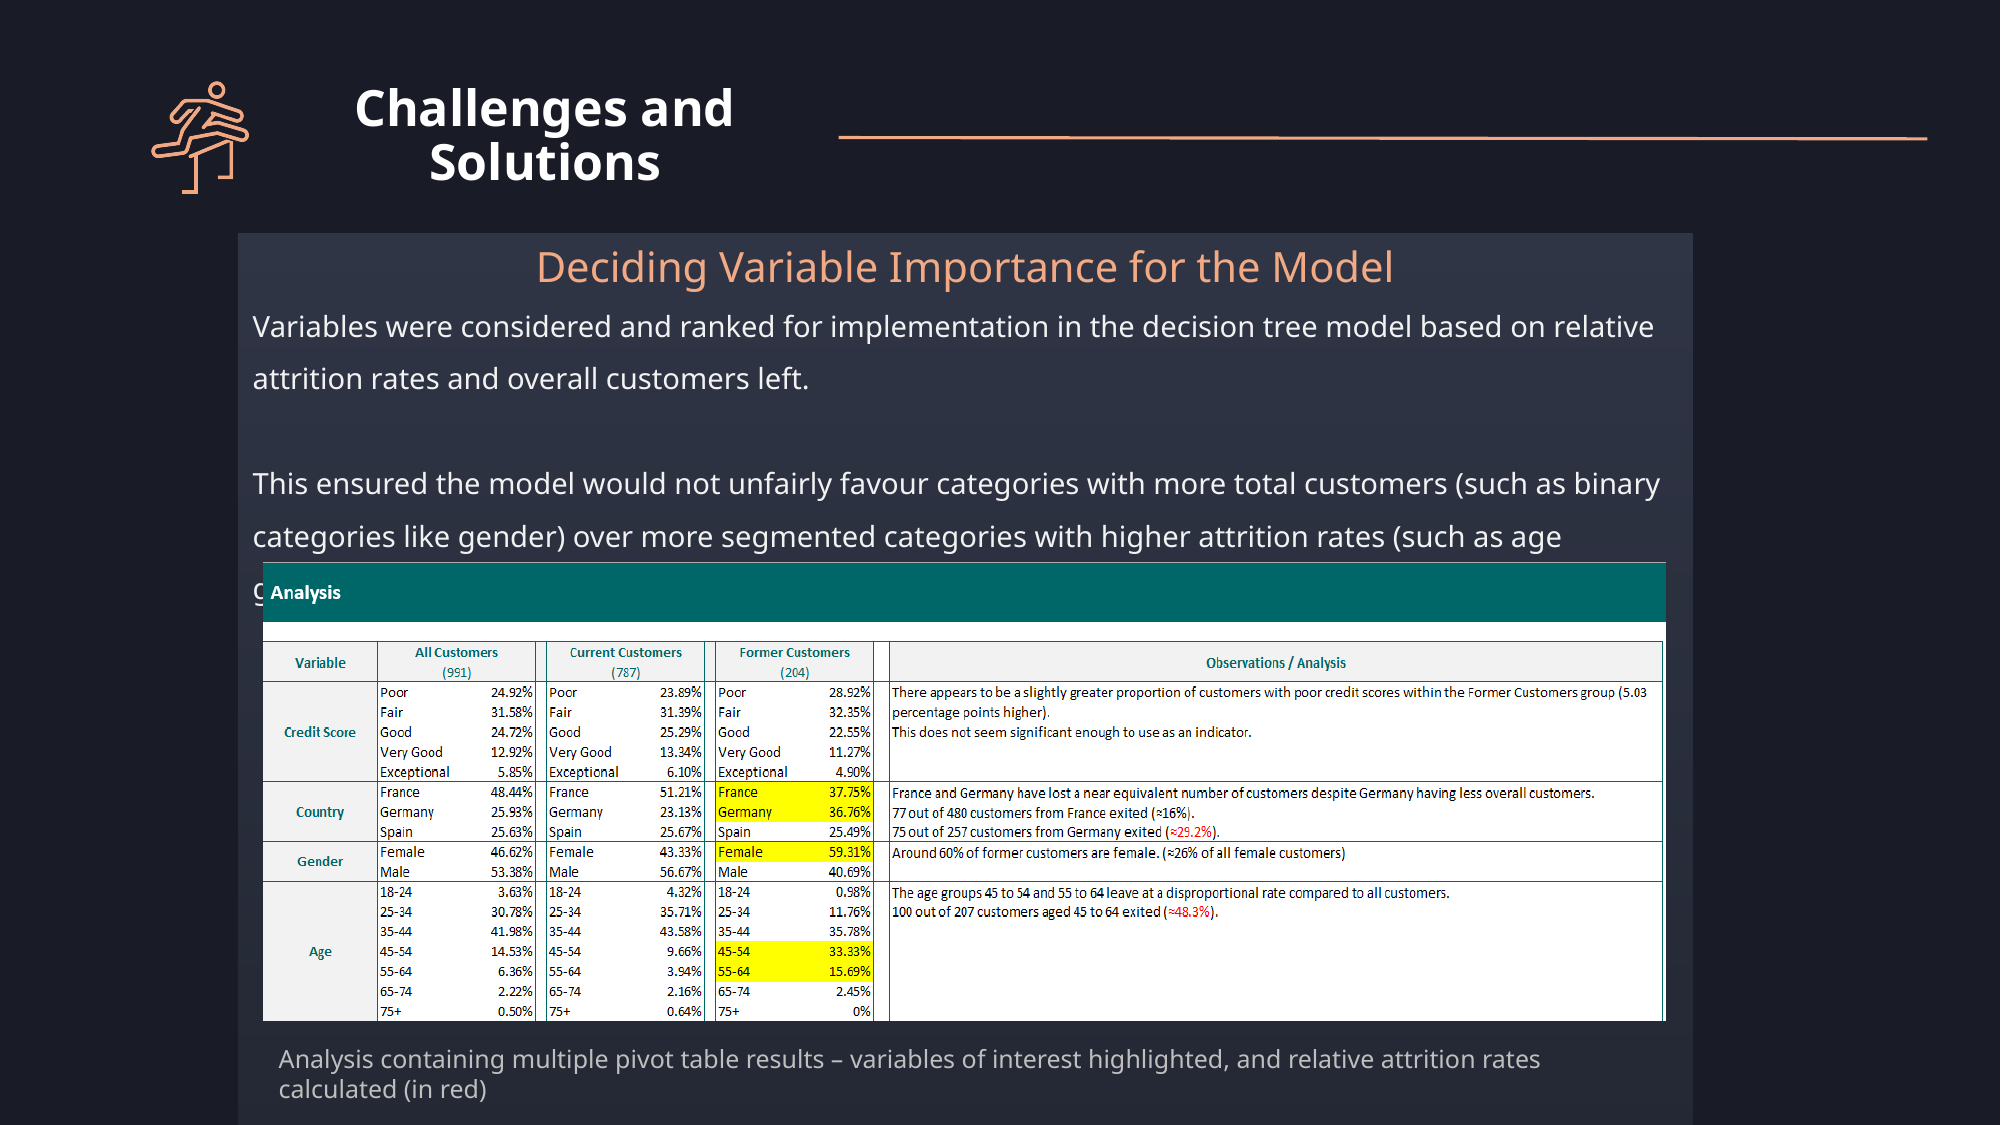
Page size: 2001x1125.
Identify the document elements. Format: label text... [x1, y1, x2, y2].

picture [263, 561, 1666, 1022]
text_box Challenges and Solutions [265, 74, 839, 201]
picture [137, 74, 265, 201]
text_box Deciding Variable Importance for the Model Variables were considered and ranked for implementation in the decision tree model based on relative attrition rates and overall customers left. This ensured the model would not unfairly favour categories with more total customers (such as binary categories like gender) over more segmented categories with higher attrition rates (such as age groupings). [237, 233, 1693, 1125]
text_box Analysis containing multiple pivot table results – variables of interest highlighted, and relative attrition rates calculated (in red) [263, 1035, 1666, 1111]
